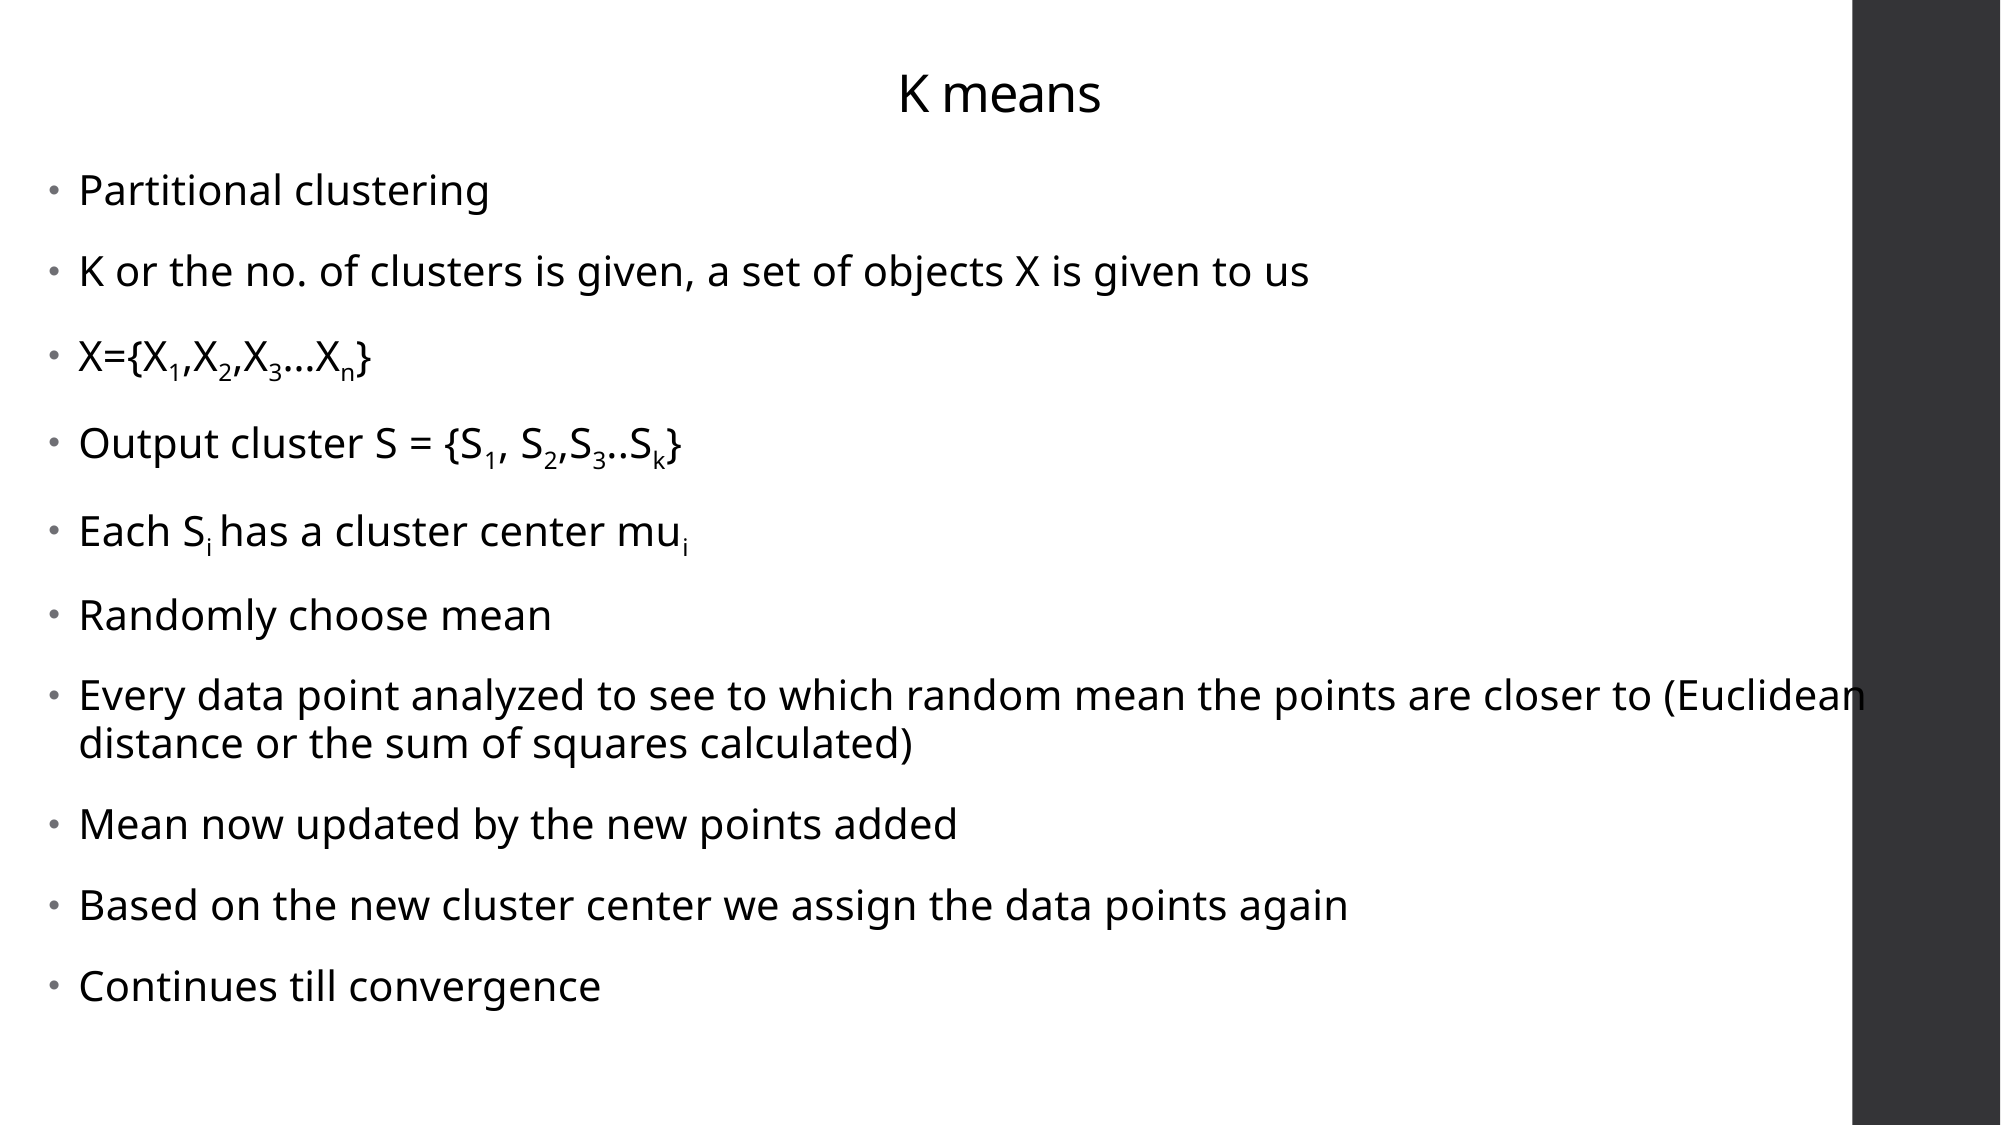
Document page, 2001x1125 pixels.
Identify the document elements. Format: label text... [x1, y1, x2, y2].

title K means [137, 59, 1863, 132]
list Partitional clustering K or the no. of clusters is given, a set of objects X is given to us X={X1,X2,X3…Xn} Output cluster S = {S1, S2,S3..Sk} Each Si has a cluster center mui Randomly choose mean Every data point analyzed to see to which random mean the points are closer to (Euclidean distance or the sum of squares calculated) Mean now updated by the new points added Based on the new cluster center we assign the data points again Continues till convergence [33, 160, 1955, 1050]
